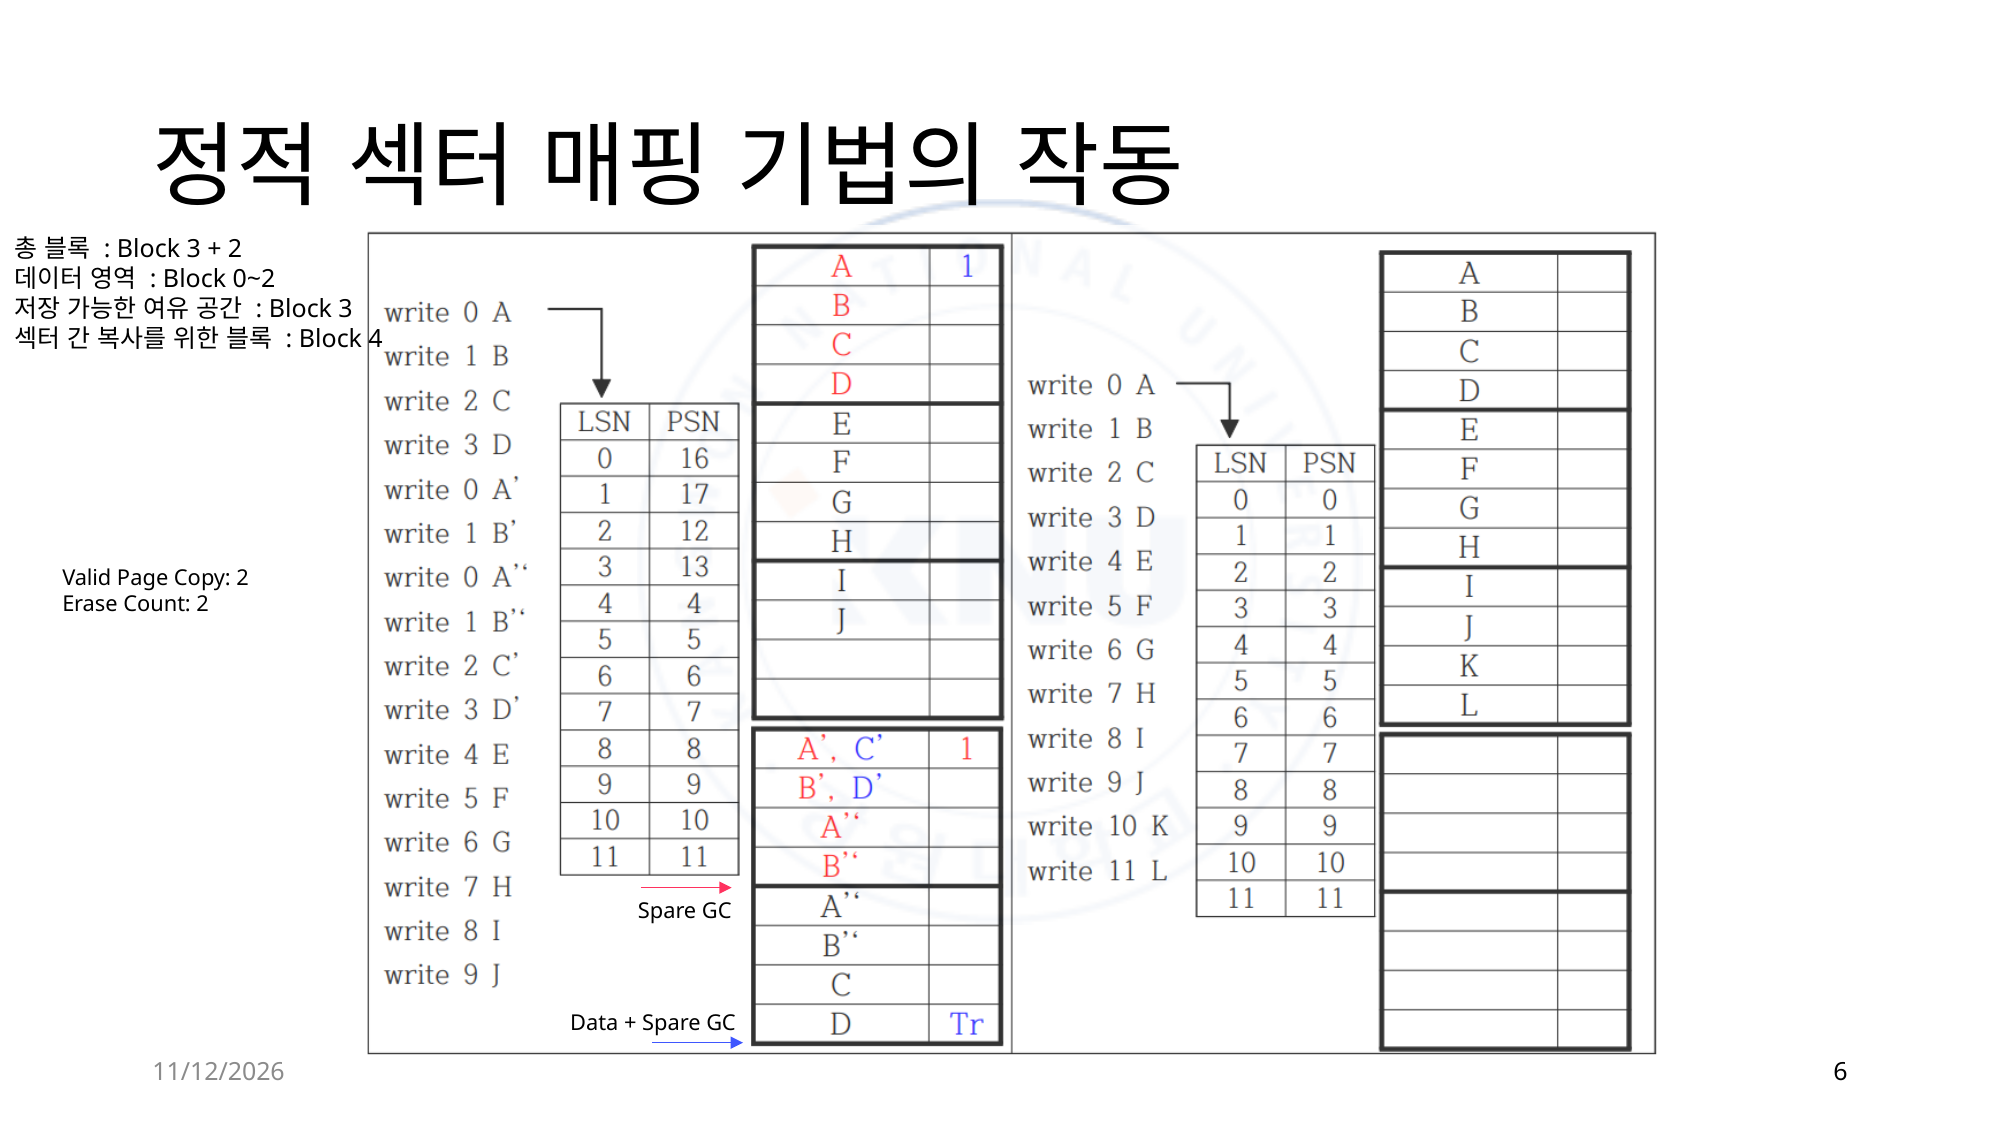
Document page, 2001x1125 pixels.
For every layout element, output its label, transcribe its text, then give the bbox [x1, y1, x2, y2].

title 정적 섹터 매핑 기법의 작동 [137, 59, 1863, 278]
text_box Valid Page Copy: 2 Erase Count: 2 [47, 555, 265, 623]
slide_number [137, 1042, 588, 1103]
text_box 총 블록 : Block 3 + 2 데이터 영역 : Block 0~2 저장 가능한 여유 공간 : Block 3 섹터 간 복사를 위한 블록 : Block 4 [0, 225, 362, 360]
picture [362, 225, 1662, 1060]
slide_number 6 [1412, 1042, 1863, 1103]
